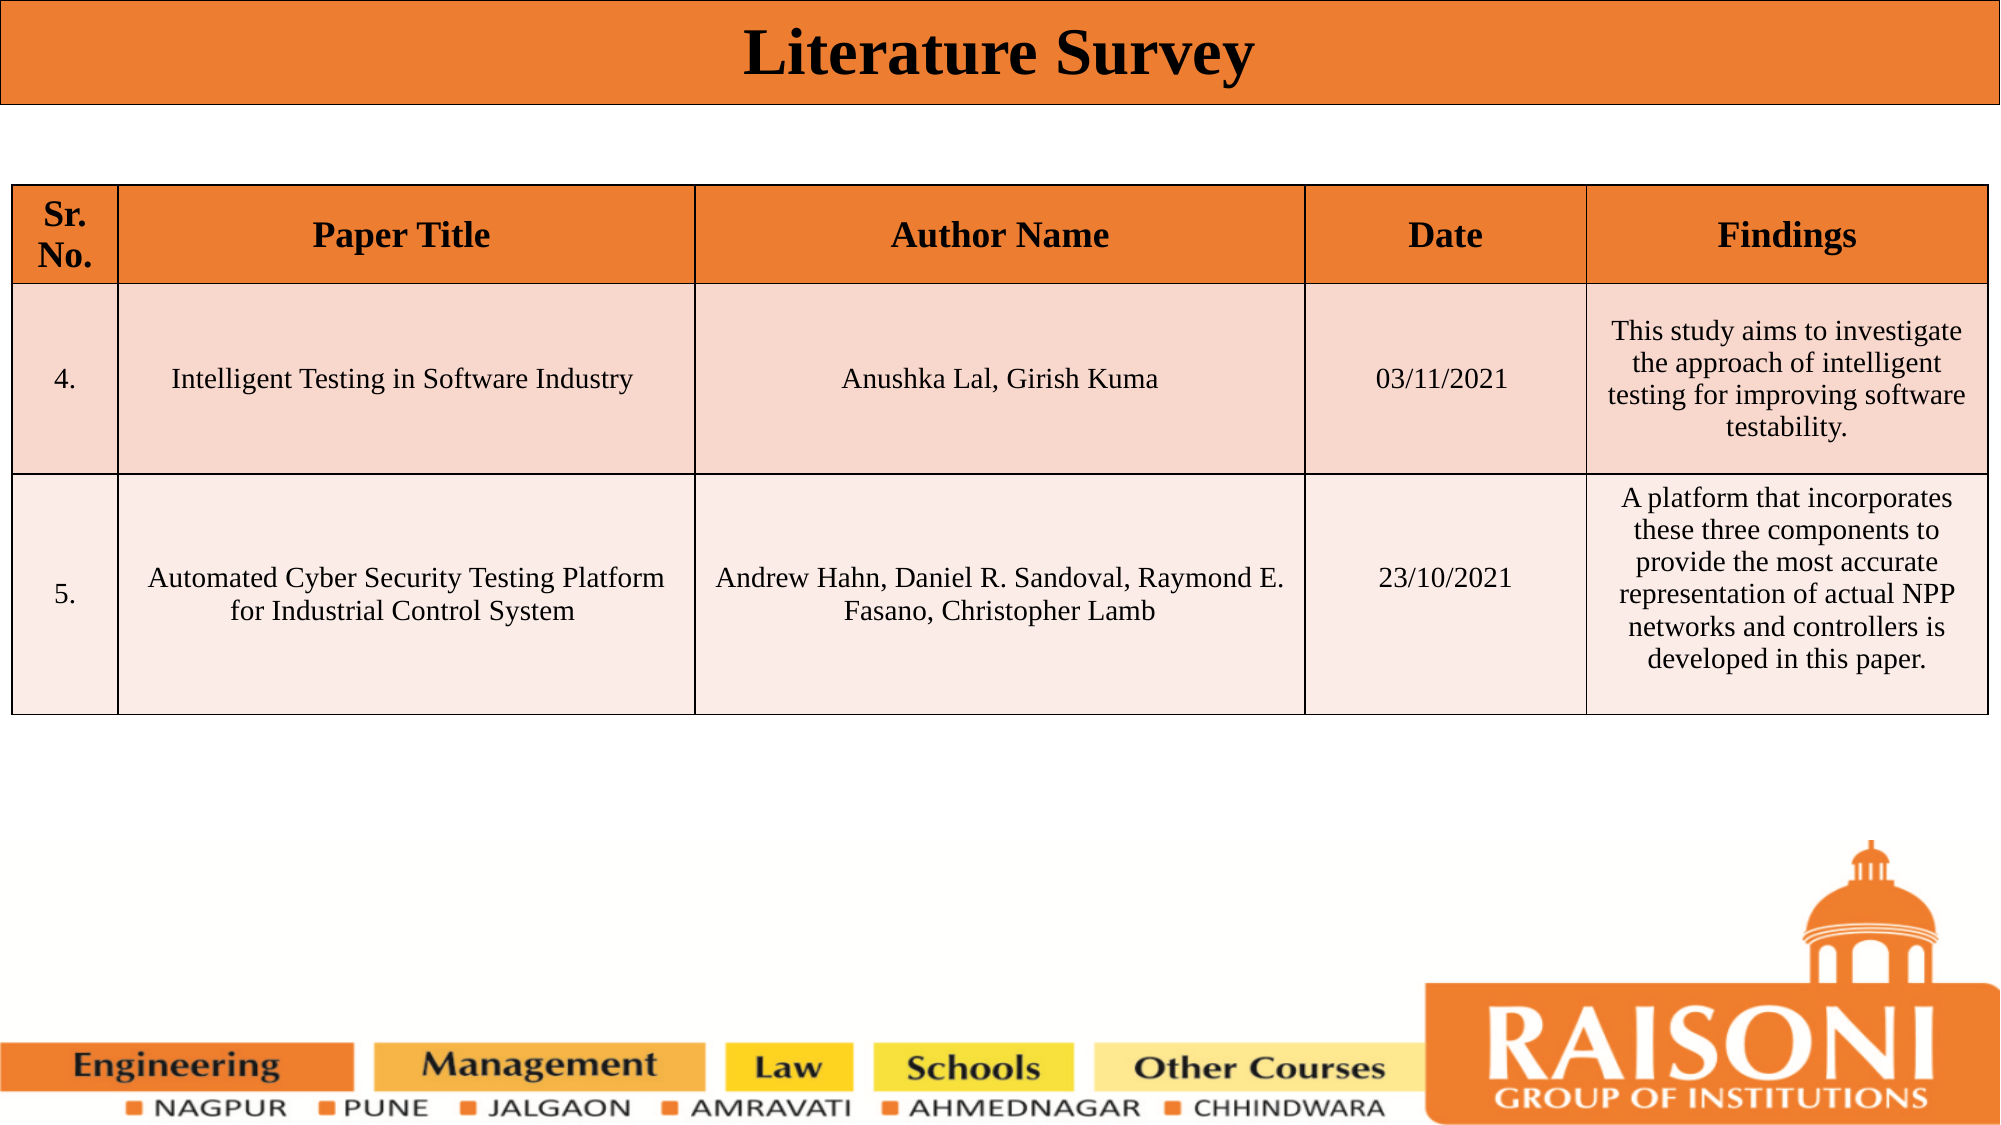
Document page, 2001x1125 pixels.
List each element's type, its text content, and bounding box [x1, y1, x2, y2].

table_cell 03/11/2021 [1306, 284, 1586, 473]
table_cell Automated Cyber Security Testing Platform for Industrial Control System [119, 475, 694, 714]
table_cell Anushka Lal, Girish Kuma [696, 284, 1304, 473]
table_header Paper Title [119, 186, 694, 283]
table_cell 5. [13, 475, 117, 714]
table_header Author Name [696, 186, 1304, 283]
picture [0, 840, 2000, 1125]
table_cell This study aims to investigate the approach of intelligent testing for improving software testability. [1587, 284, 1987, 473]
table_header Findings [1587, 186, 1987, 283]
table_cell Andrew Hahn, Daniel R. Sandoval, Raymond E. Fasano, Christopher Lamb [696, 475, 1304, 714]
table_header Sr. No. [13, 186, 117, 283]
table_cell A platform that incorporates these three components to provide the most accurate representation of actual NPP networks and controllers is developed in this paper. [1587, 475, 1987, 714]
table_header Date [1306, 186, 1586, 283]
text_box Literature Survey [0, 0, 2000, 105]
table_cell Intelligent Testing in Software Industry [119, 284, 694, 473]
table_cell 23/10/2021 [1306, 475, 1586, 714]
table_cell 4. [13, 284, 117, 473]
